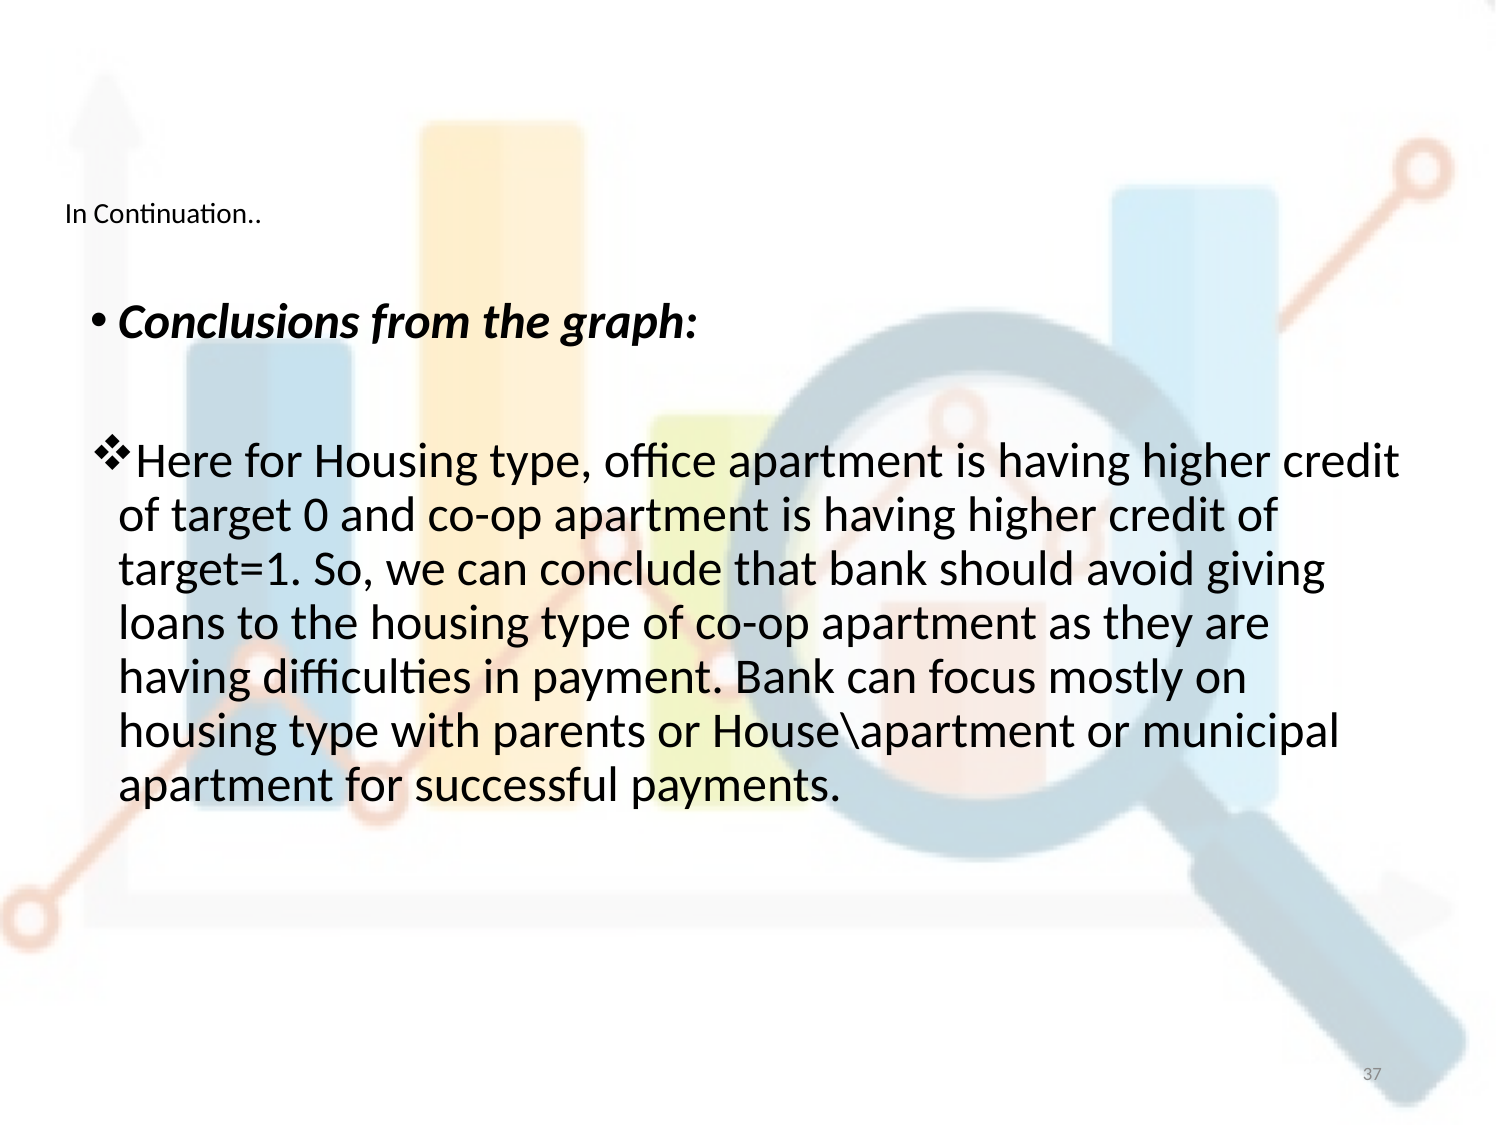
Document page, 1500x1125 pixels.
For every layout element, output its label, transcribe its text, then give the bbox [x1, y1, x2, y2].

text_box In Continuation.. [50, 187, 325, 238]
slide_number 37 [1059, 1042, 1397, 1103]
list Conclusions from the graph: Here for Housing type, office apartment is having higher credit of target 0 and co-op apartment is having higher credit of target=1. So, we can conclude that bank should avoid giving loans to the housing type of co-op apartment as they are having difficulties in payment. Bank can focus mostly on housing type with parents or House\apartment or municipal apartment for successful payments. [75, 287, 1425, 1008]
